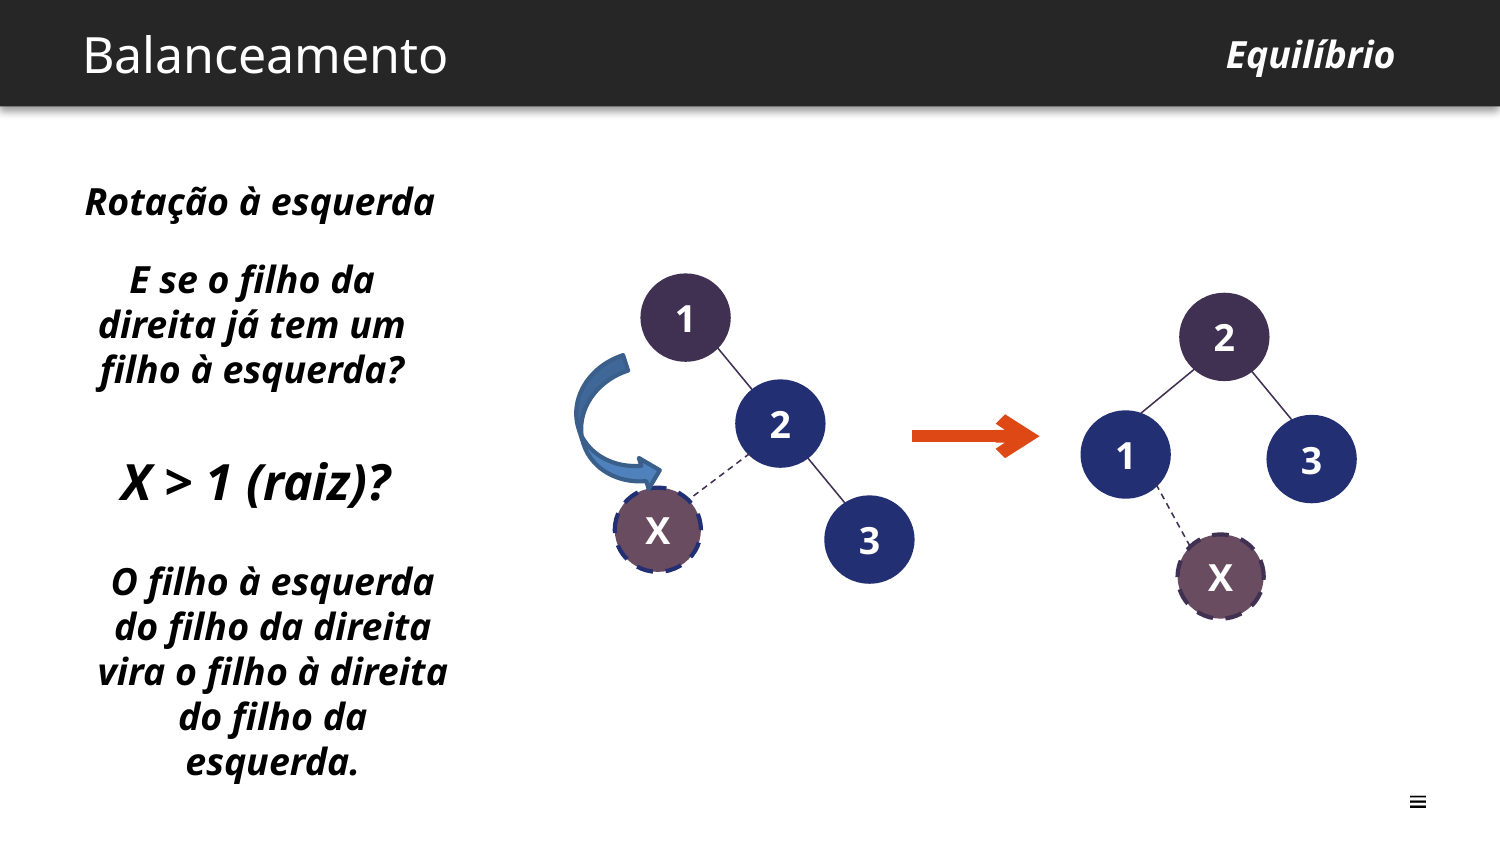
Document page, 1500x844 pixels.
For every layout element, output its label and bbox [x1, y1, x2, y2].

picture [1409, 792, 1427, 810]
text_box [59, 443, 452, 519]
text_box [574, 275, 1040, 582]
text_box [77, 550, 469, 791]
text_box [1082, 294, 1355, 621]
text_box [56, 248, 448, 399]
text_box [0, 0, 1500, 107]
text_box [64, 170, 456, 231]
